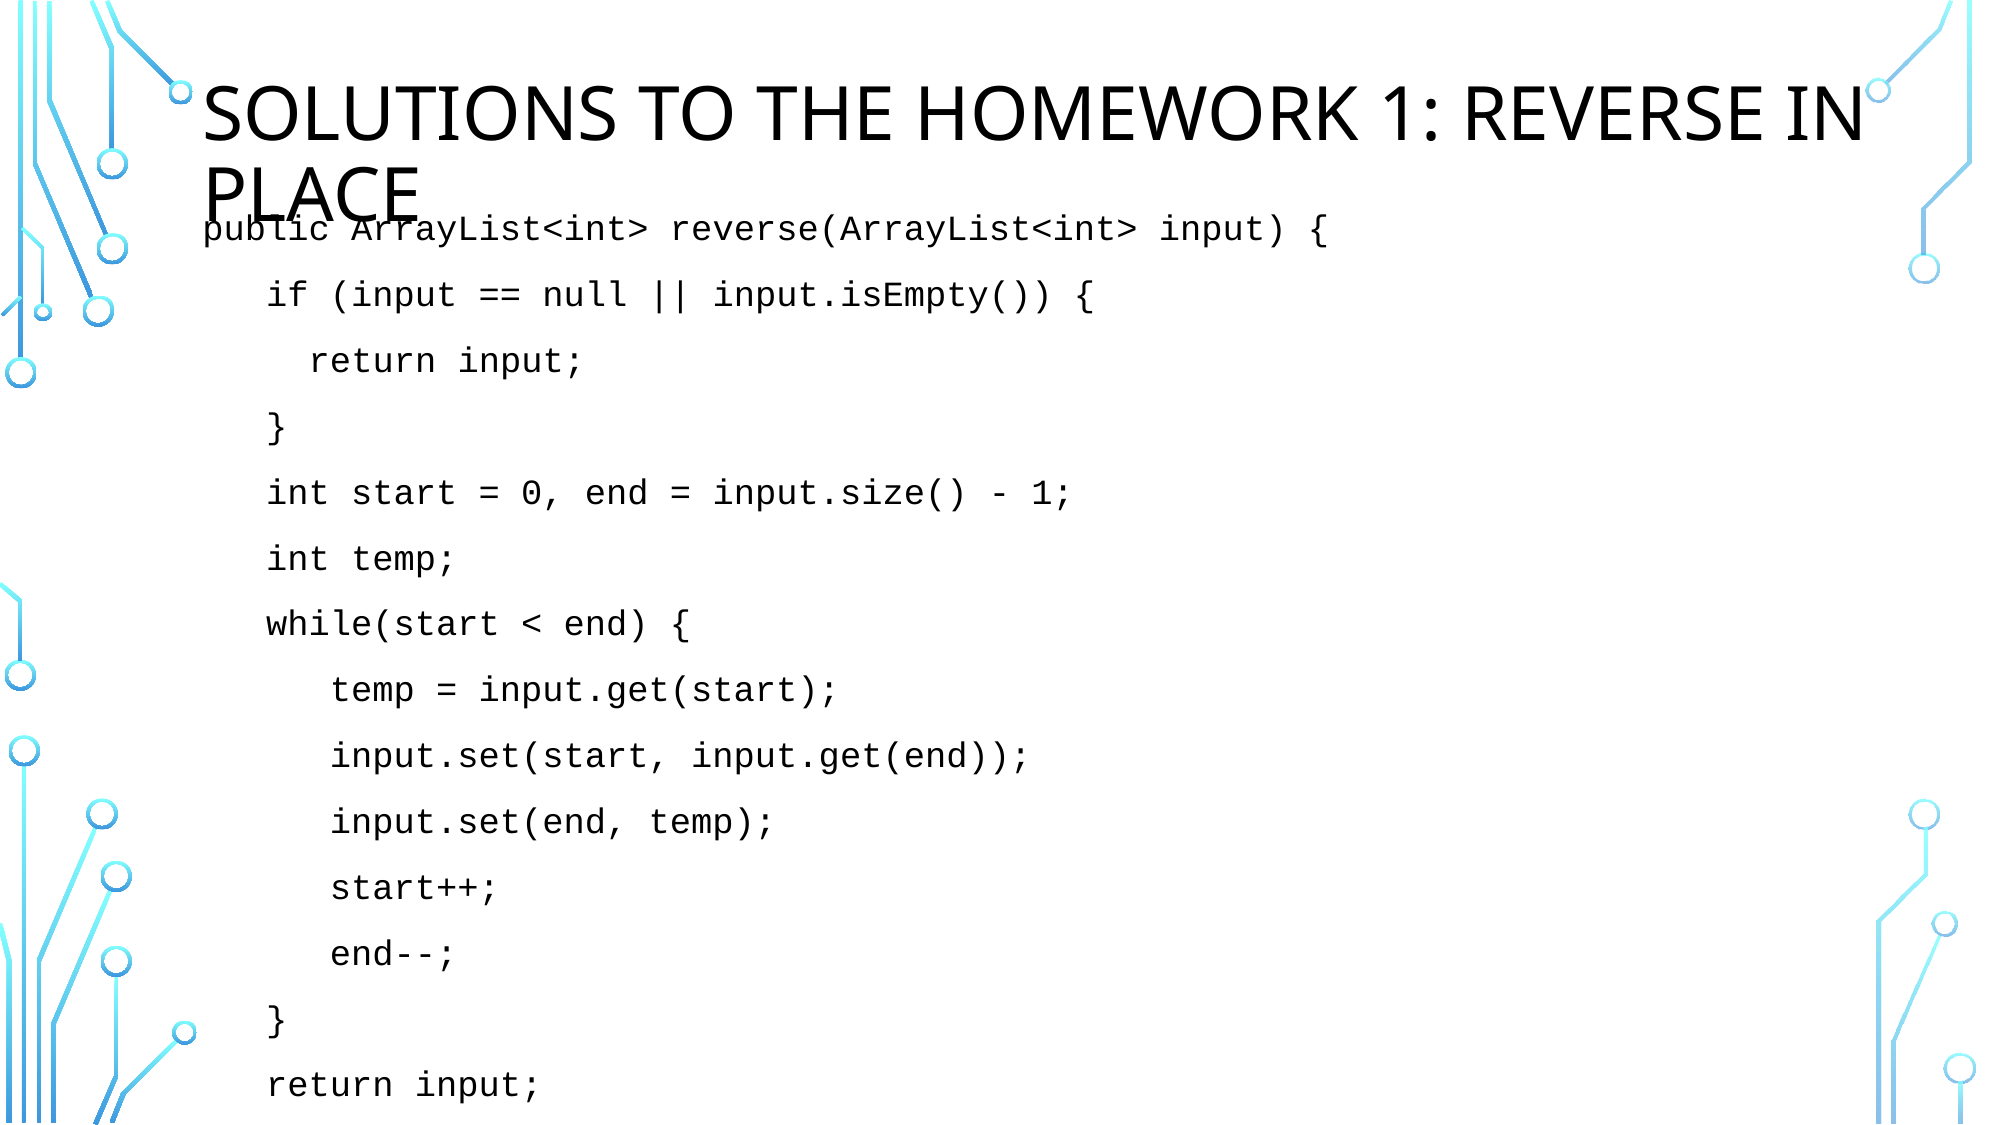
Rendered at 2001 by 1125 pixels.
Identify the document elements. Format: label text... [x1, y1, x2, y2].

title Solutions to The Homework 1: Reverse In Place [187, 35, 1926, 278]
list public ArrayList<int> reverse(ArrayList<int> input) { if (input == null || input.isEmpty()) { return input; } int start = 0, end = input.size() - 1; int temp; while(start < end) { temp = input.get(start); input.set(start, input.get(end)); input.set(end, temp); start++; end--; } return input; } [187, 278, 1813, 1125]
